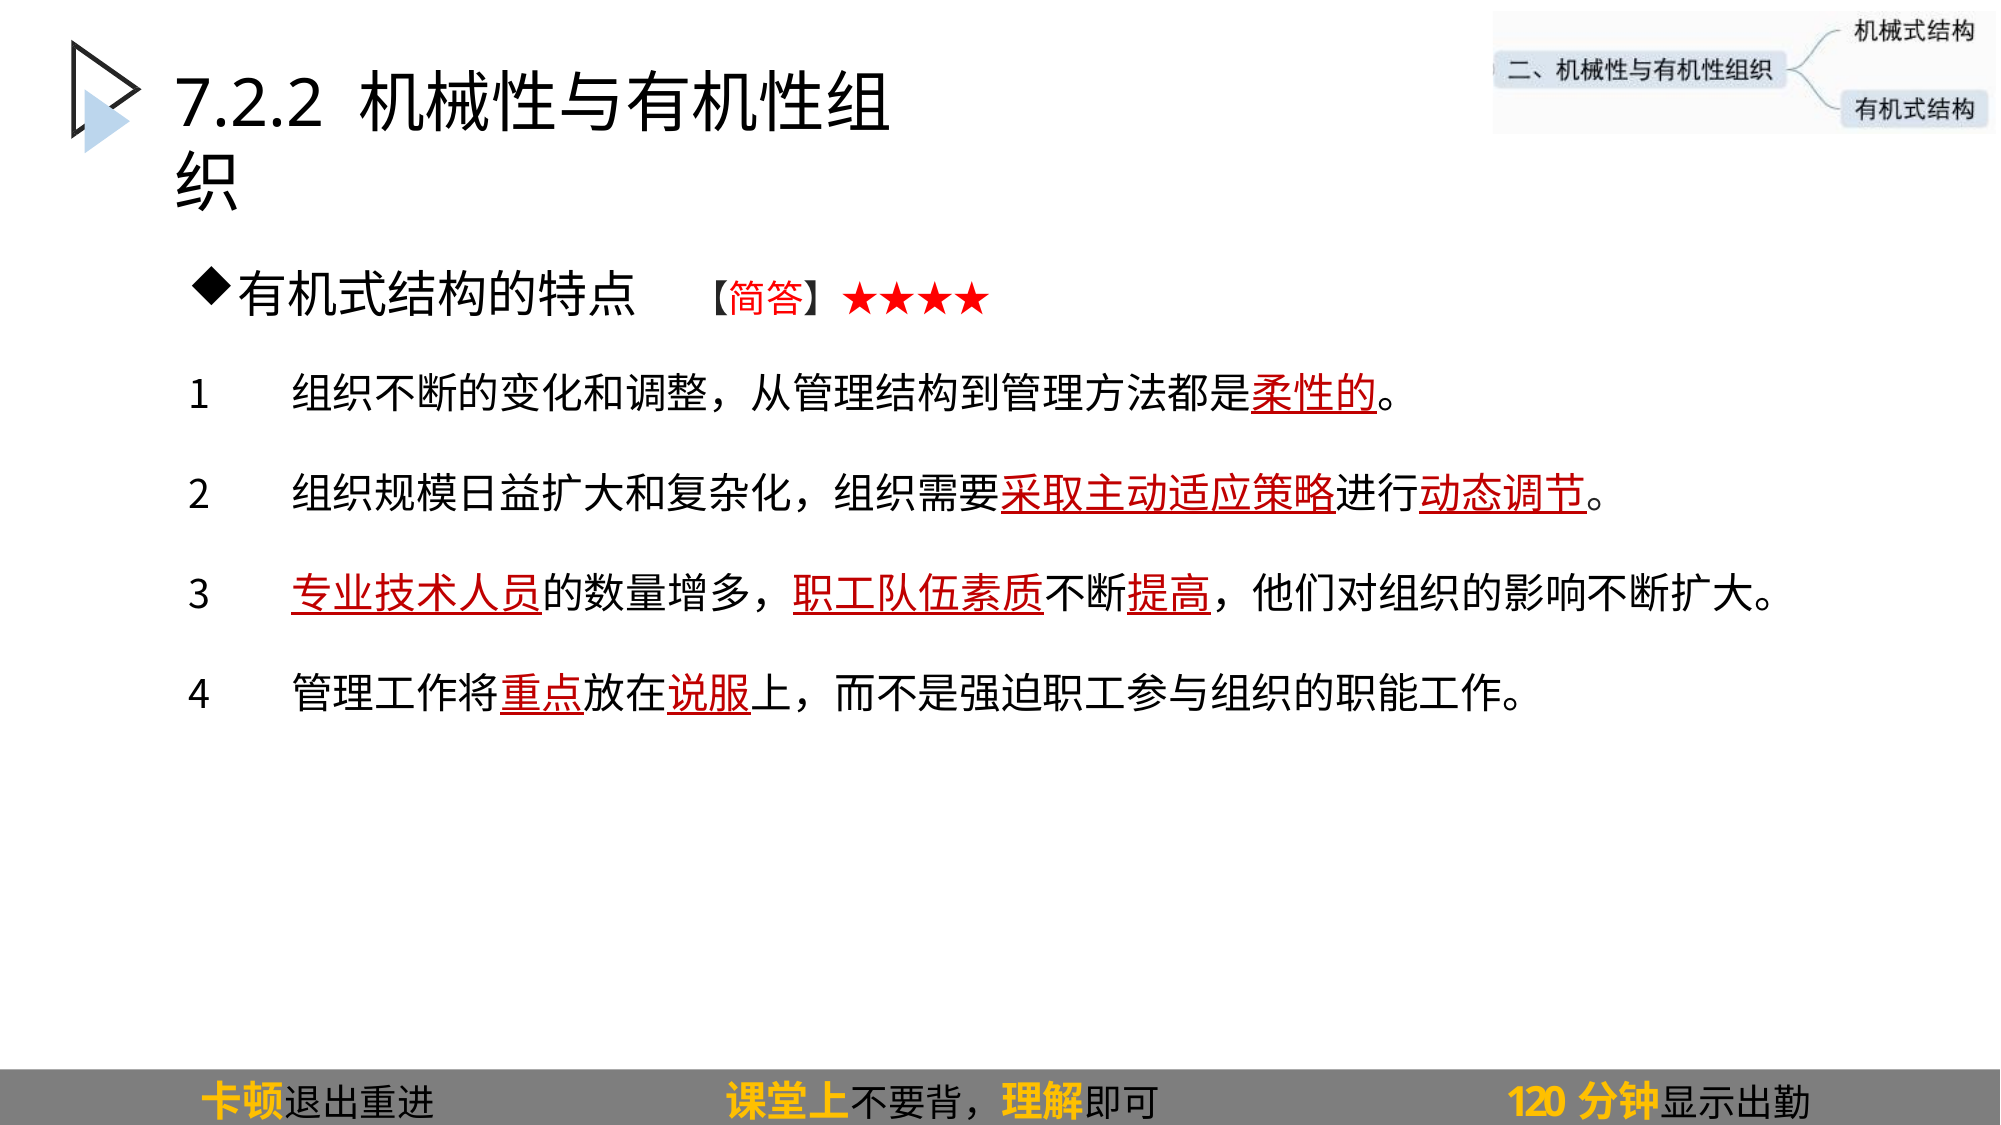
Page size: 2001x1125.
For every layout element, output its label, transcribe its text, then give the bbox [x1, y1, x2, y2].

text_box 课堂上不要背，理解即可 [722, 1069, 1161, 1125]
text_box [1492, 11, 1996, 134]
title 7.2.2 机械性与有机性组织 [159, 52, 931, 255]
footer 120分钟显示出勤 [1503, 1069, 1839, 1125]
slide_number 卡顿退出重进 [198, 1069, 437, 1125]
text_box 有机式结构的特点 [185, 260, 640, 323]
text_box 【简答】★★★★ [689, 272, 1123, 320]
text_box 组织不断的变化和调整，从管理结构到管理方法都是柔性的。 组织规模日益扩大和复杂化，组织需要采取主动适应策略进行动态调节。 专业技术人员的数量增多，职工队伍素质不断提高，他们对组织的影响不断扩大。 管理工作将重点放在说服上，而不是强迫职工参与组织的职能工作。 [185, 364, 1795, 717]
